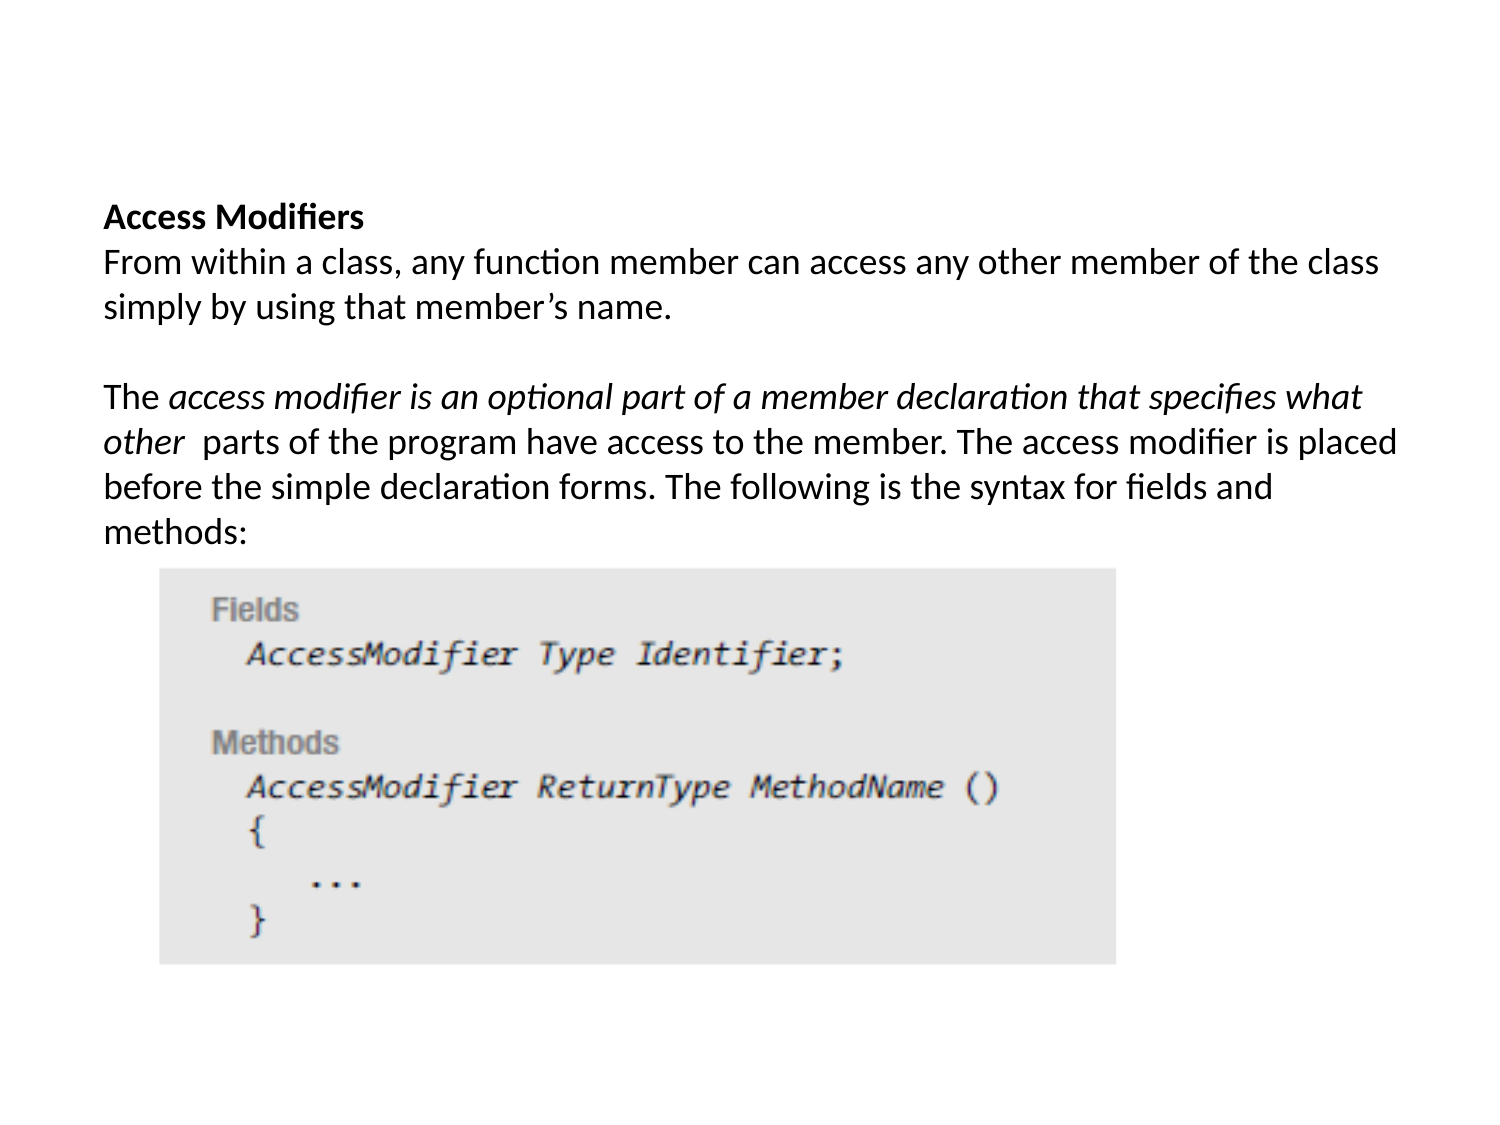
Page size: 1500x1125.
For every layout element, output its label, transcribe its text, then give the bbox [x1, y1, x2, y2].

picture [159, 562, 1117, 965]
text_box Access Modifiers From within a class, any function member can access any other member of the class simply by using that member’s name. The access modifier is an optional part of a member declaration that specifies what other parts of the program have access to the member. The access modifier is placed before the simple declaration forms. The following is the syntax for fields and methods: [88, 184, 1424, 605]
